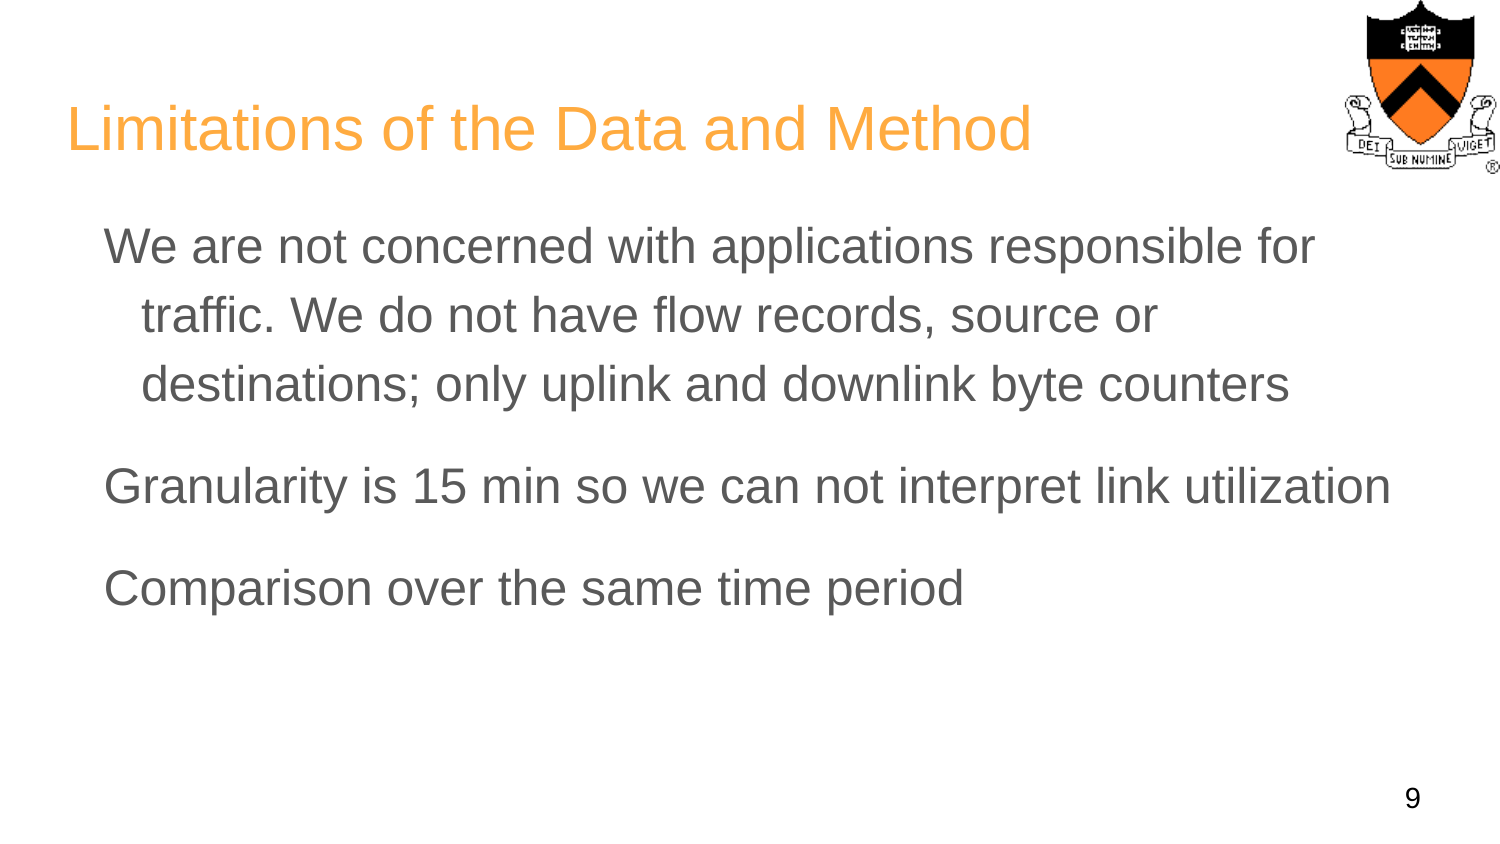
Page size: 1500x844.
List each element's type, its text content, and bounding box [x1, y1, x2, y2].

picture [1342, 0, 1500, 174]
list We are not concerned with applications responsible for traffic. We do not have flow records, source or destinations; only uplink and downlink byte counters Granularity is 15 min so we can not interpret link utilization Comparison over the same time period [51, 189, 1449, 750]
title Limitations of the Data and Method [51, 72, 1449, 167]
slide_number ‹#› [1389, 764, 1480, 830]
